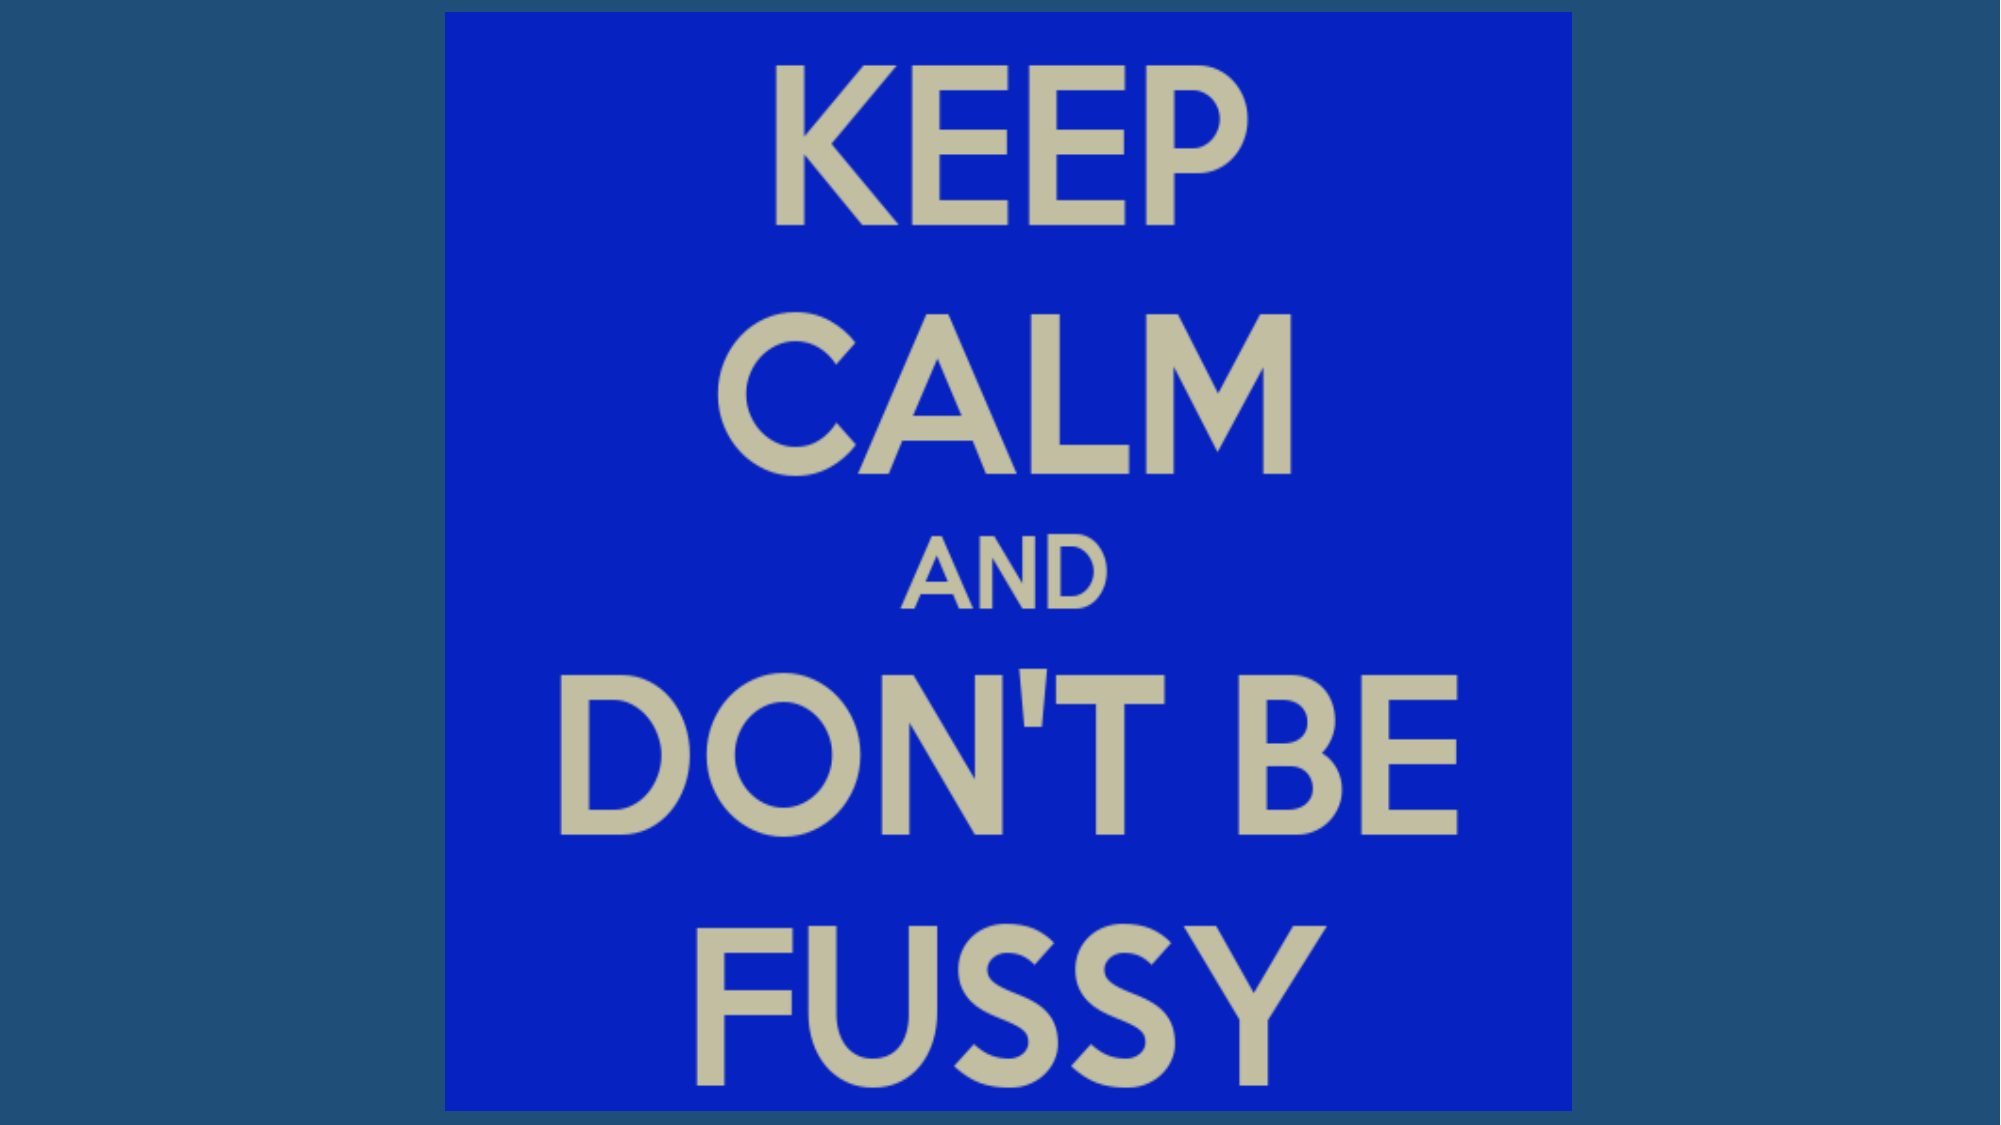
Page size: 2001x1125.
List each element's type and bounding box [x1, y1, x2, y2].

picture [445, 12, 1572, 1111]
